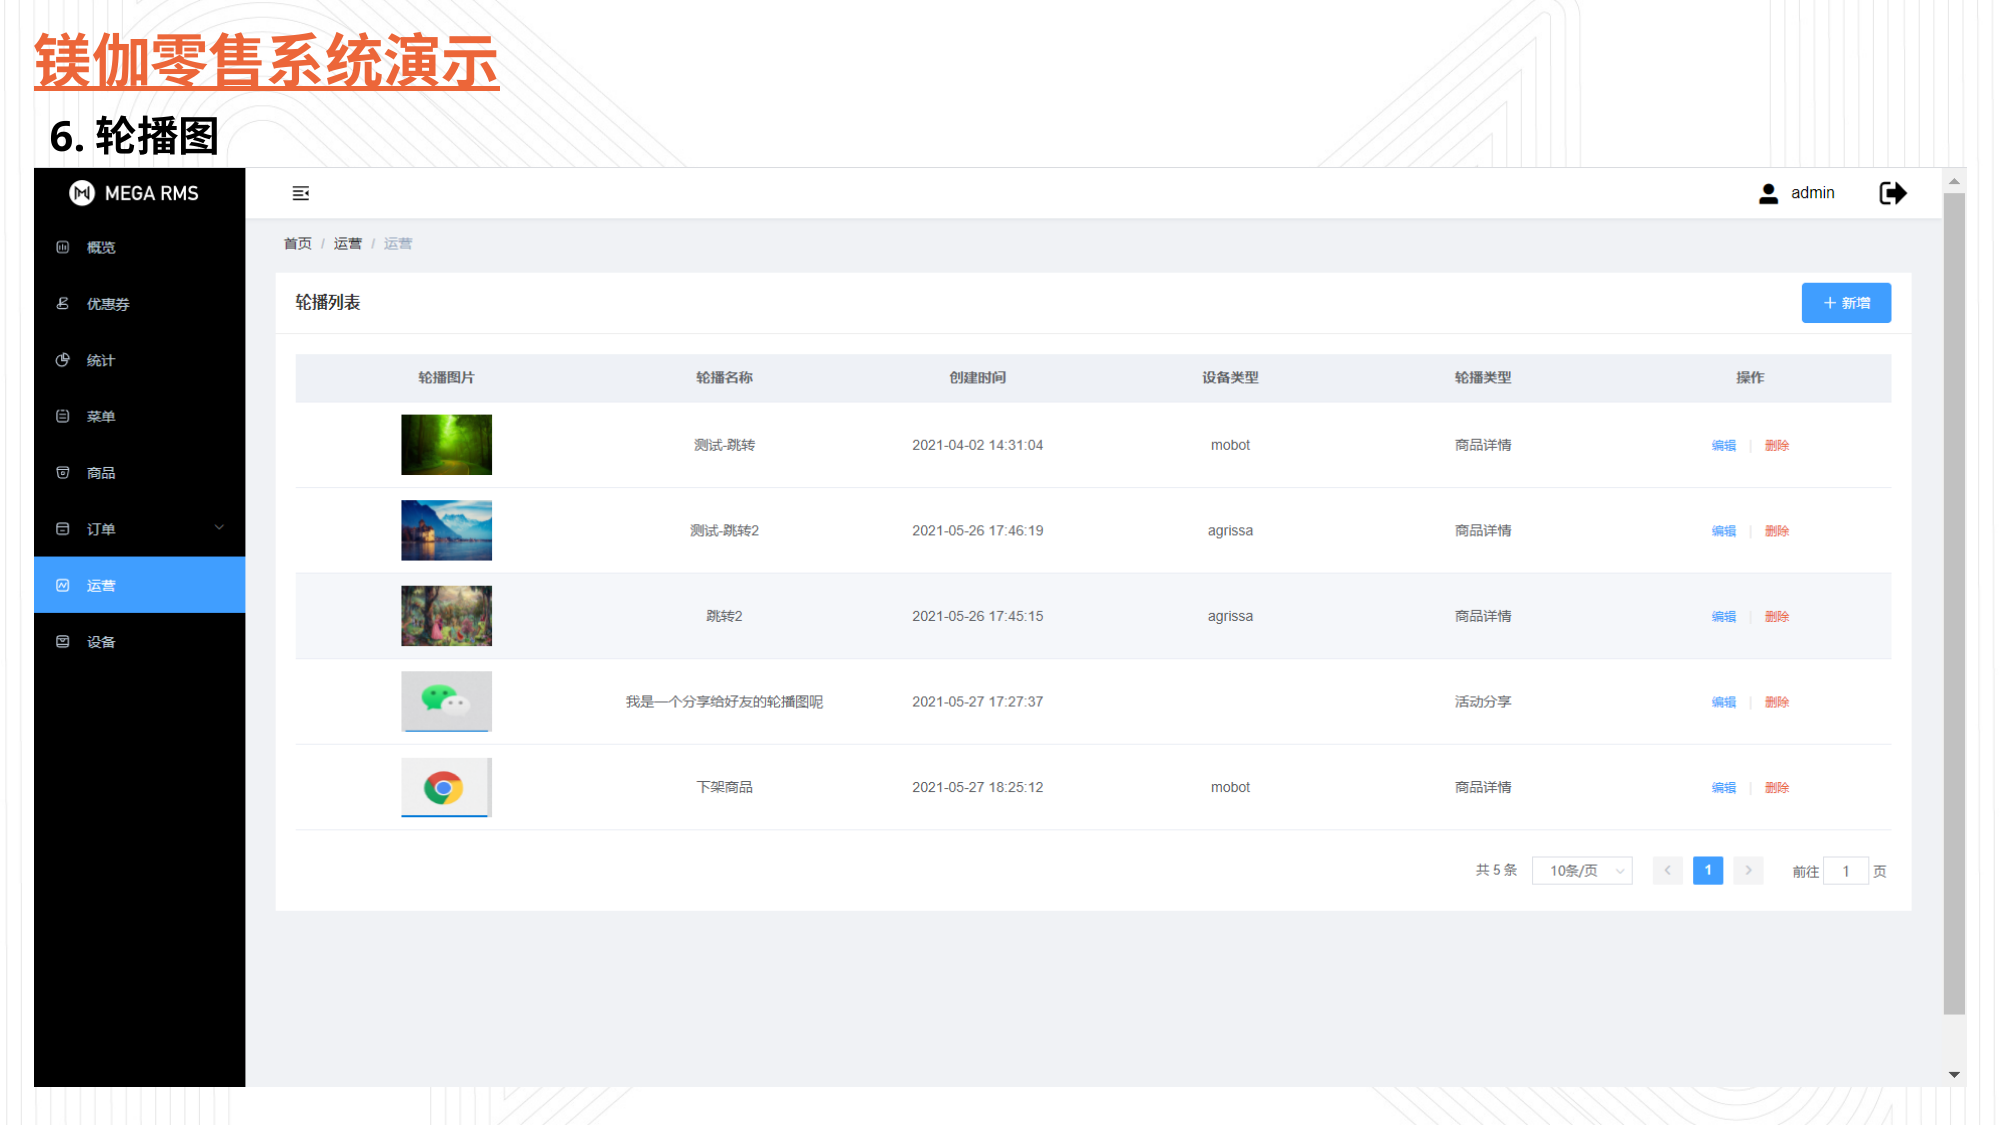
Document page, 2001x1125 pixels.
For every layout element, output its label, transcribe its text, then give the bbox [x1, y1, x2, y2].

text_box 6.轮播图 [34, 101, 1877, 167]
picture [0, 0, 2000, 1125]
text_box 镁伽零售系统演示 [19, 16, 515, 102]
